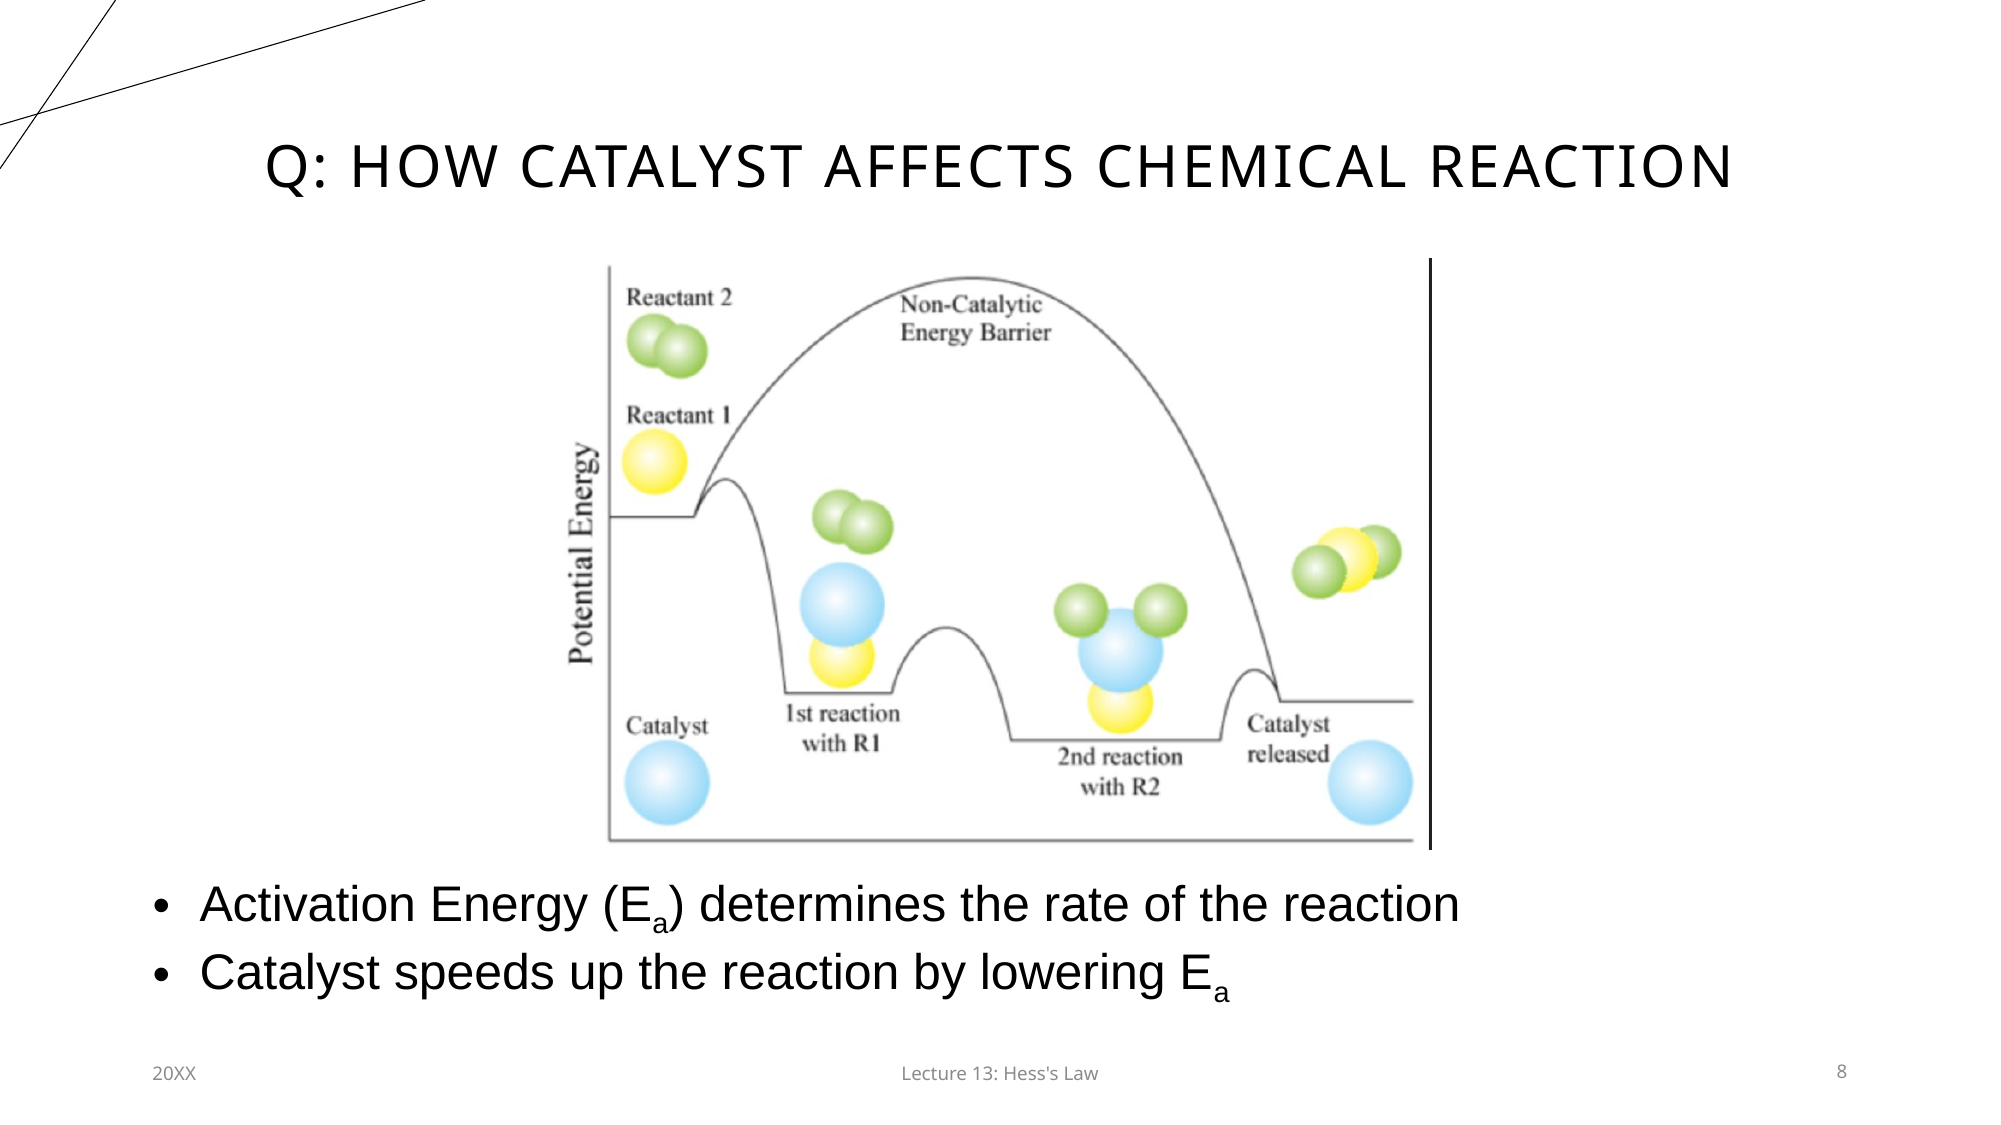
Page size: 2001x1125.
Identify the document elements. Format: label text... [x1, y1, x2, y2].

footer Lecture 13: Hess's Law​ [662, 1042, 1338, 1103]
text_box Activation Energy (Ea) determines the rate of the reaction Catalyst speeds up the reaction by lowering Ea [137, 863, 1858, 1016]
slide_number 8 [1412, 1042, 1863, 1103]
slide_number 20XX [137, 1042, 588, 1103]
picture [563, 258, 1432, 850]
title Q: How catalyst affects chemical reaction [137, 59, 1863, 278]
